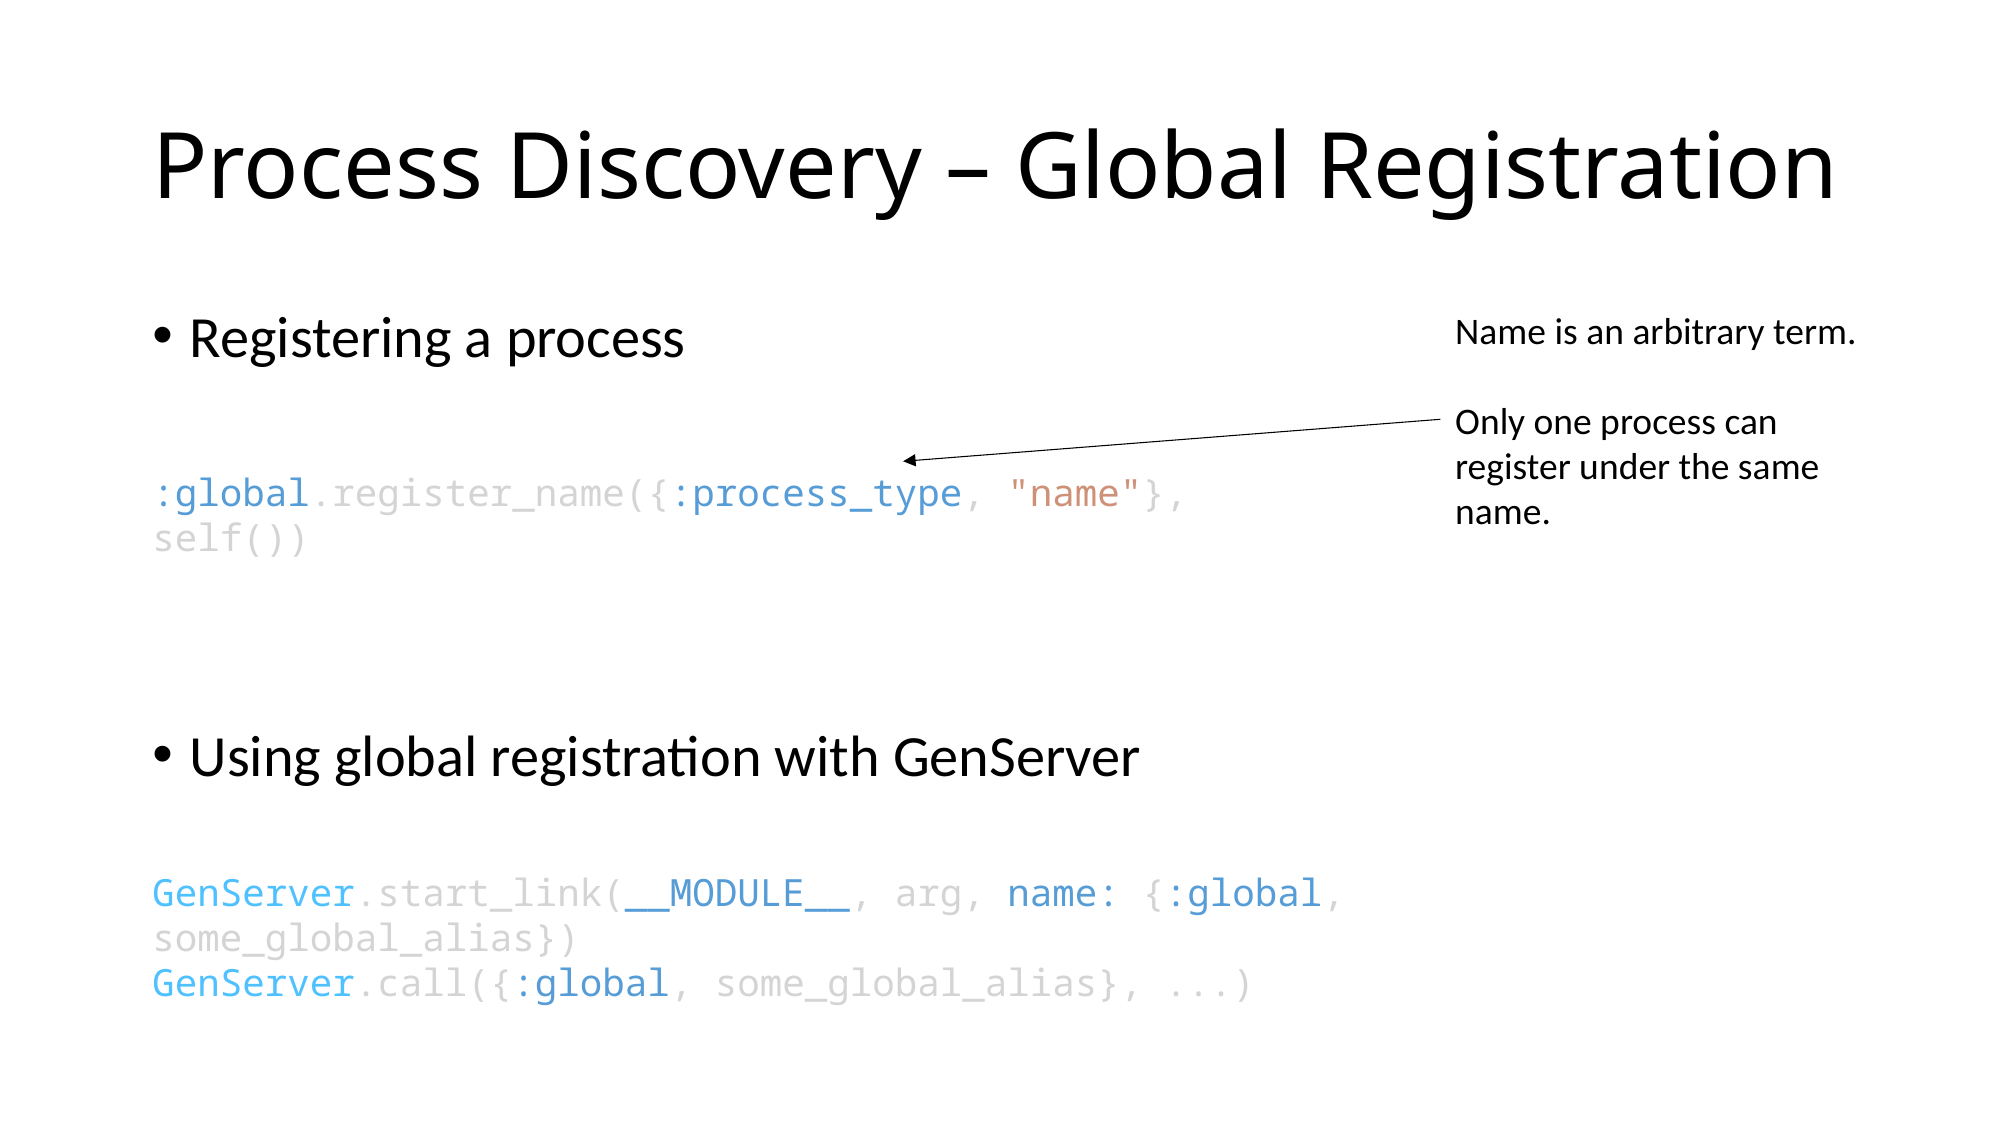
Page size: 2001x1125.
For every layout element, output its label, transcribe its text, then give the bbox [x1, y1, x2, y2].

title Process Discovery – Global Registration [137, 59, 1863, 278]
list Registering a process Using global registration with GenServer [137, 462, 1863, 1014]
text_box :global.register_name({:process_type, "name"}, self()) [137, 461, 1338, 566]
text_box GenServer.start_link(__MODULE__, arg, name: {:global, some_global_alias}) GenServer.call({:global, some_global_alias}, ...) [137, 861, 1768, 1012]
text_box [903, 420, 1441, 462]
list Registering a process Using global registration with GenServer [137, 299, 1440, 461]
text_box Name is an arbitrary term. Only one process can register under the same name. [1440, 299, 1881, 540]
